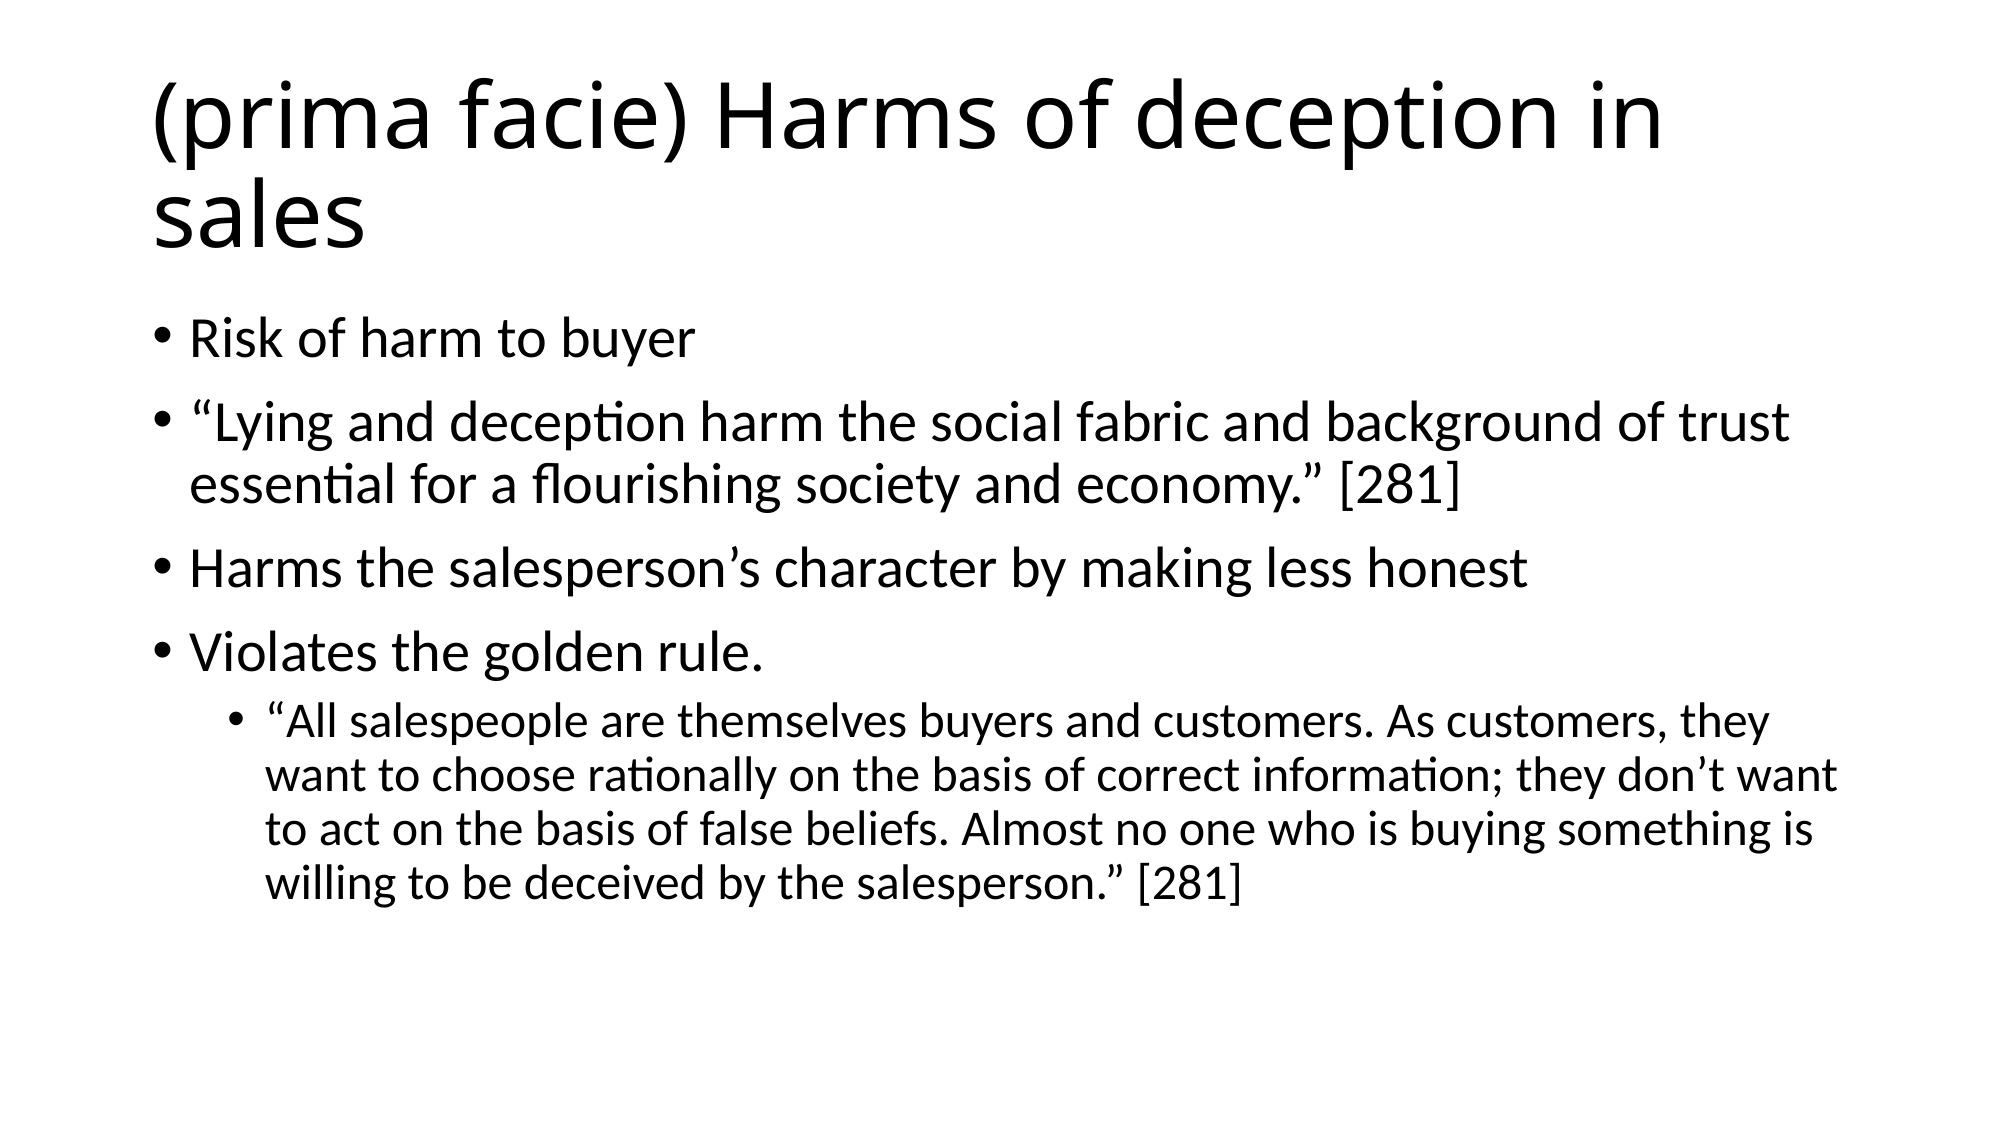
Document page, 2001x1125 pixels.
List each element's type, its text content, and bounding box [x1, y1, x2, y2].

list Risk of harm to buyer “Lying and deception harm the social fabric and background of trust essential for a flourishing society and economy.” [281] Harms the salesperson’s character by making less honest Violates the golden rule. “All salespeople are themselves buyers and customers. As customers, they want to choose rationally on the basis of correct information; they don’t want to act on the basis of false beliefs. Almost no one who is buying something is willing to be deceived by the salesperson.” [281] [137, 299, 1863, 1014]
title (prima facie) Harms of deception in sales [137, 59, 1863, 278]
